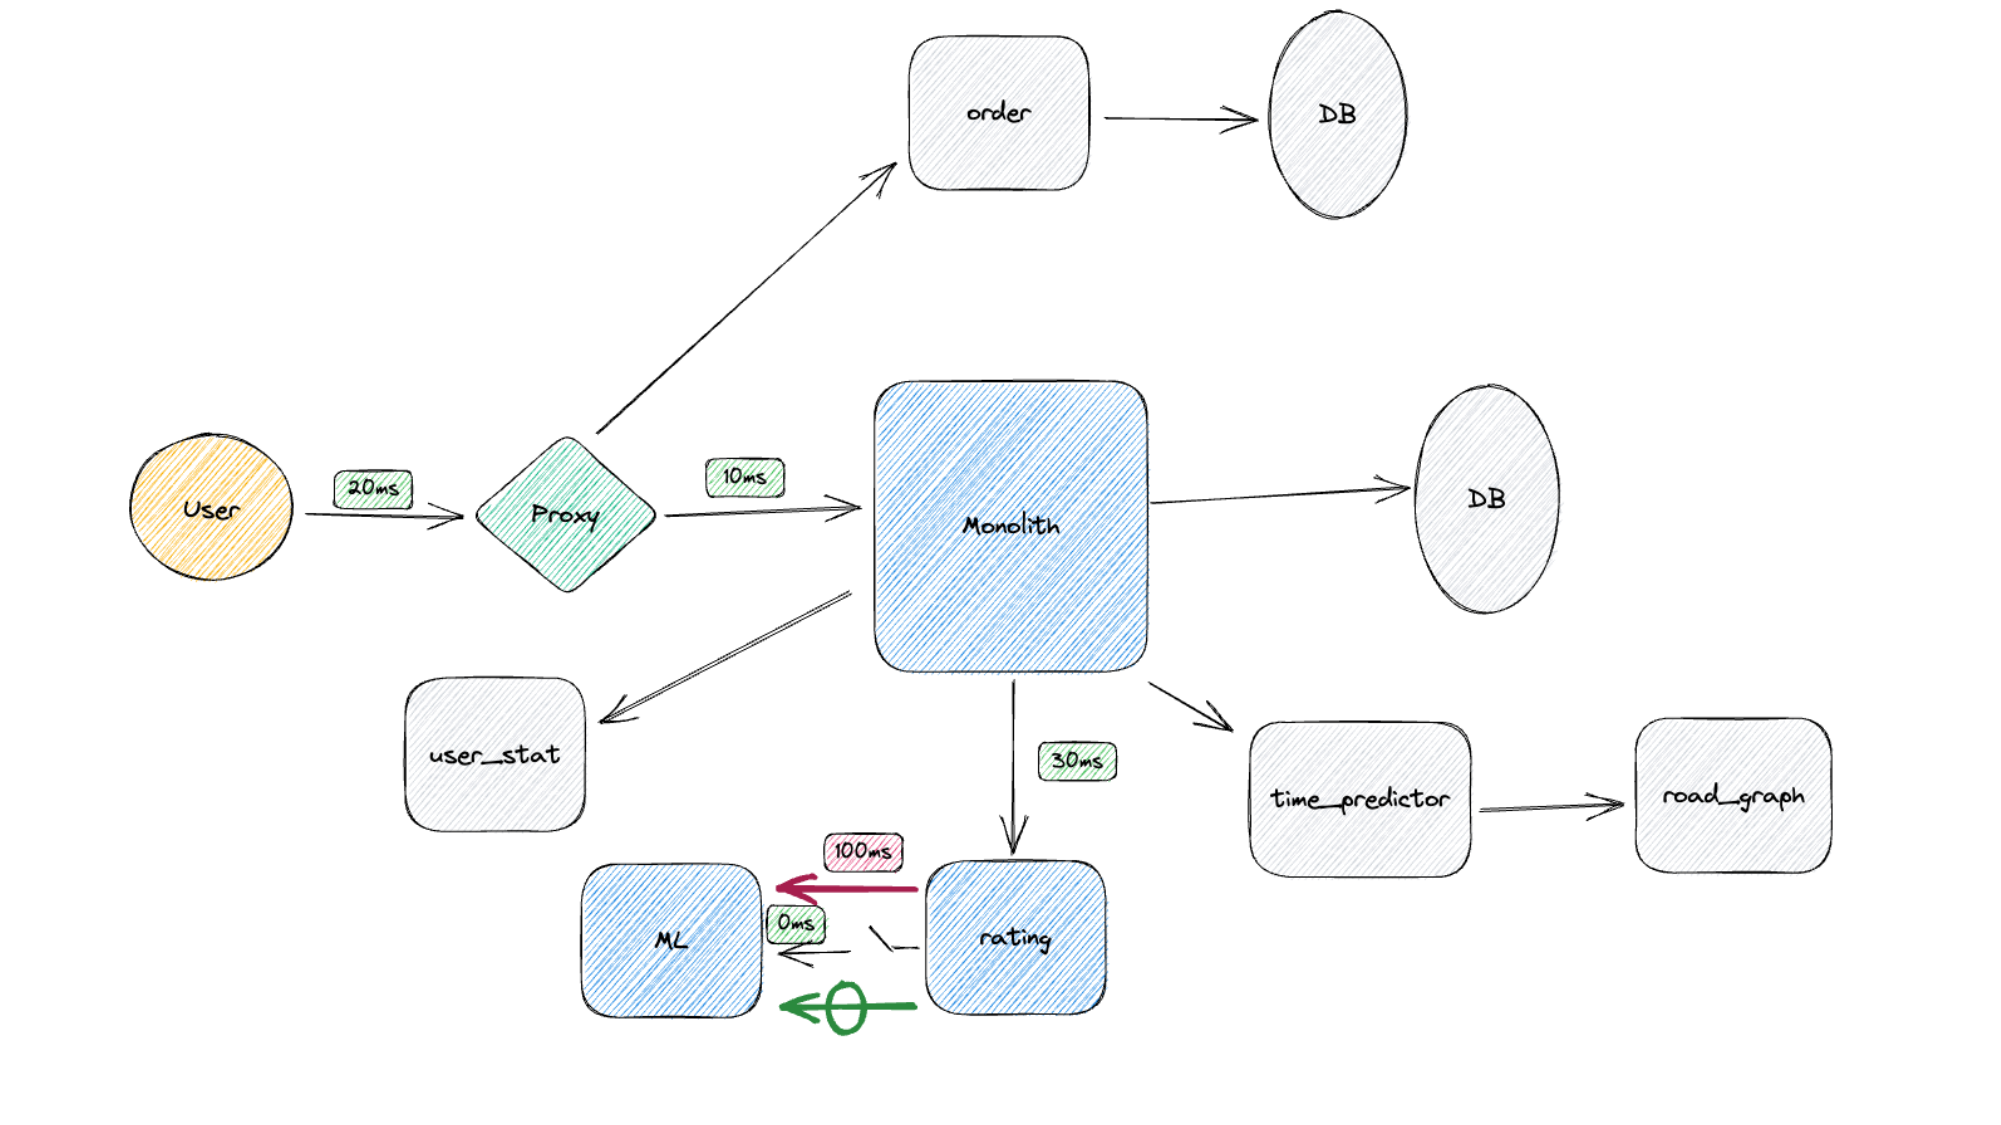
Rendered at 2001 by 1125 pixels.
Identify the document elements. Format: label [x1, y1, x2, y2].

list [118, 0, 1844, 1045]
